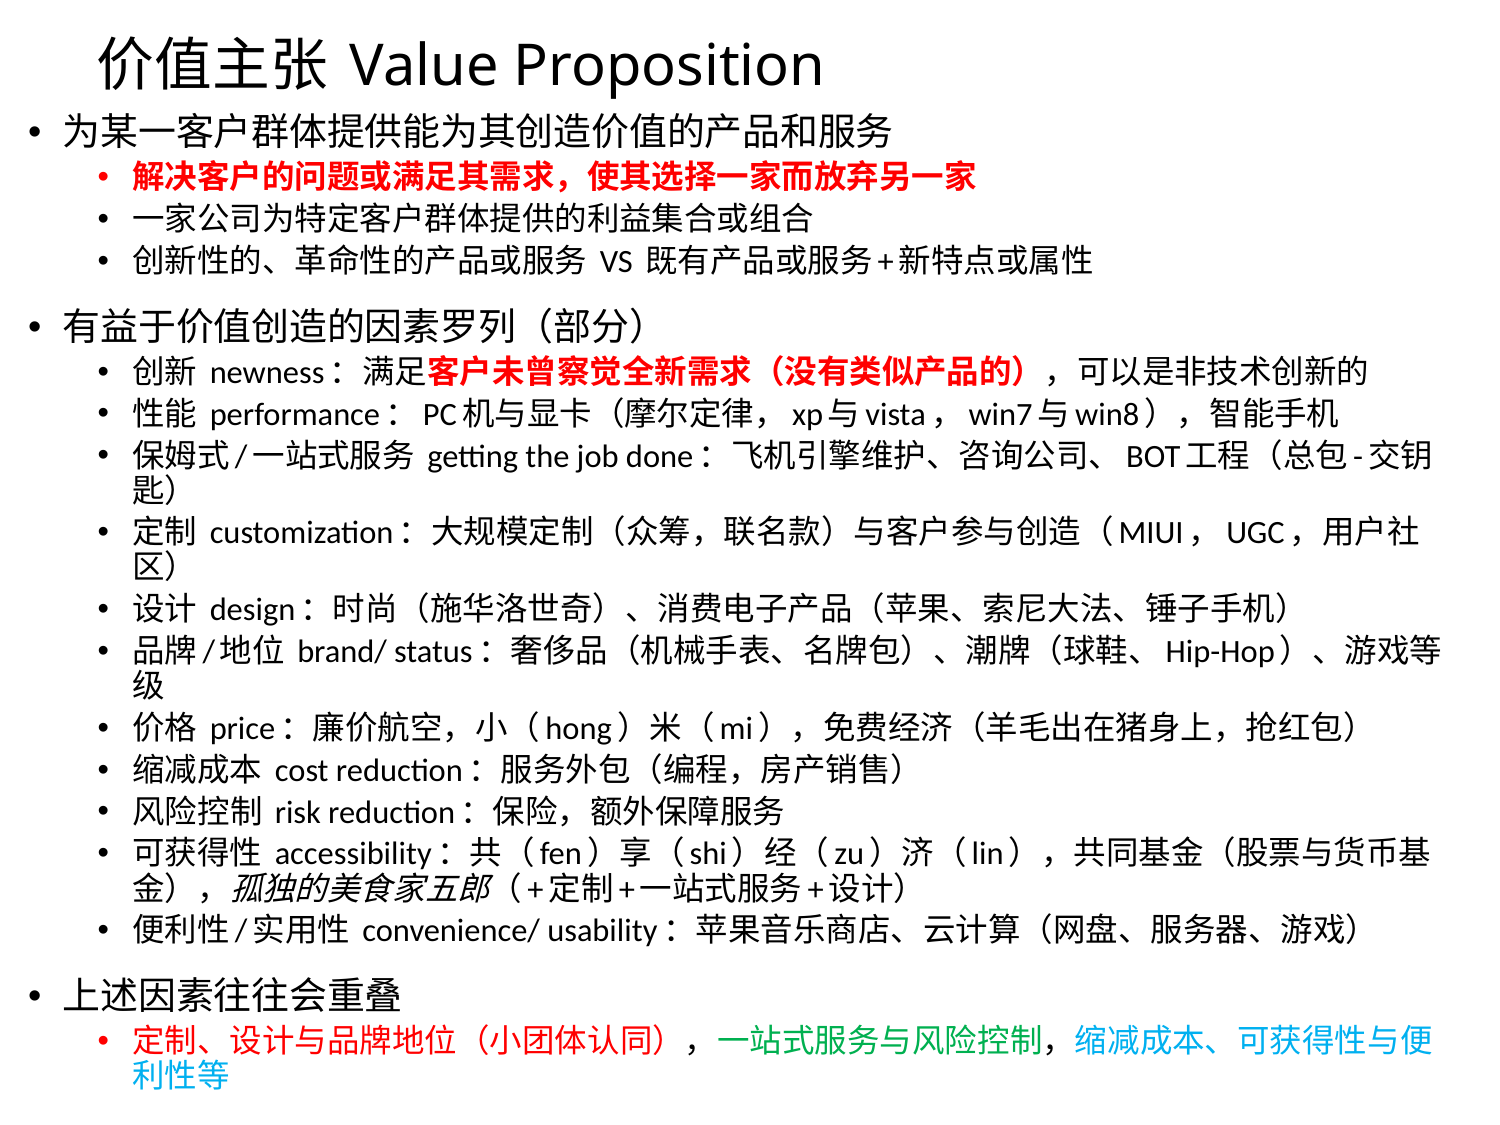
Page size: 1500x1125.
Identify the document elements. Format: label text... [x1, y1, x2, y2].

list 为某一客户群体提供能为其创造价值的产品和服务 解决客户的问题或满足其需求，使其选择一家而放弃另一家 一家公司为特定客户群体提供的利益集合或组合 创新性的、革命性的产品或服务 VS 既有产品或服务+新特点或属性 有益于价值创造的因素罗列（部分） 创新 newness：满足客户未曾察觉全新需求（没有类似产品的），可以是非技术创新的 性能 performance：PC机与显卡（摩尔定律，xp与vista，win7与win8），智能手机 保姆式/一站式服务 getting the job done：飞机引擎维护、咨询公司、BOT工程（总包-交钥匙） 定制 customization：大规模定制（众筹，联名款）与客户参与创造（MIUI，UGC，用户社区） 设计 design：时尚（施华洛世奇）、消费电子产品（苹果、索尼大法、锤子手机） 品牌/地位 brand/ status：奢侈品（机械手表、名牌包）、潮牌（球鞋、Hip-Hop）、游戏等级 价格 price：廉价航空，小（hong）米（mi），免费经济（羊毛出在猪身上，抢红包） 缩减成本 cost reduction：服务外包（编程，房产销售） 风险控制 risk reduction：保险，额外保障服务 可获得性 accessibility：共（fen）享（shi）经（zu）济（lin），共同基金（股票与货币基金），孤独的美食家五郎（+定制+一站式服务+设计） 便利性/实用性 convenience/ usability：苹果音乐商店、云计算（网盘、服务器、游戏） 上述因素往往会重叠 定制、设计与品牌地位（小团体认同），一站式服务与风险控制，缩减成本、可获得性与便利性等 [13, 105, 1463, 1111]
title 价值主张 Value Proposition [81, 27, 1376, 105]
